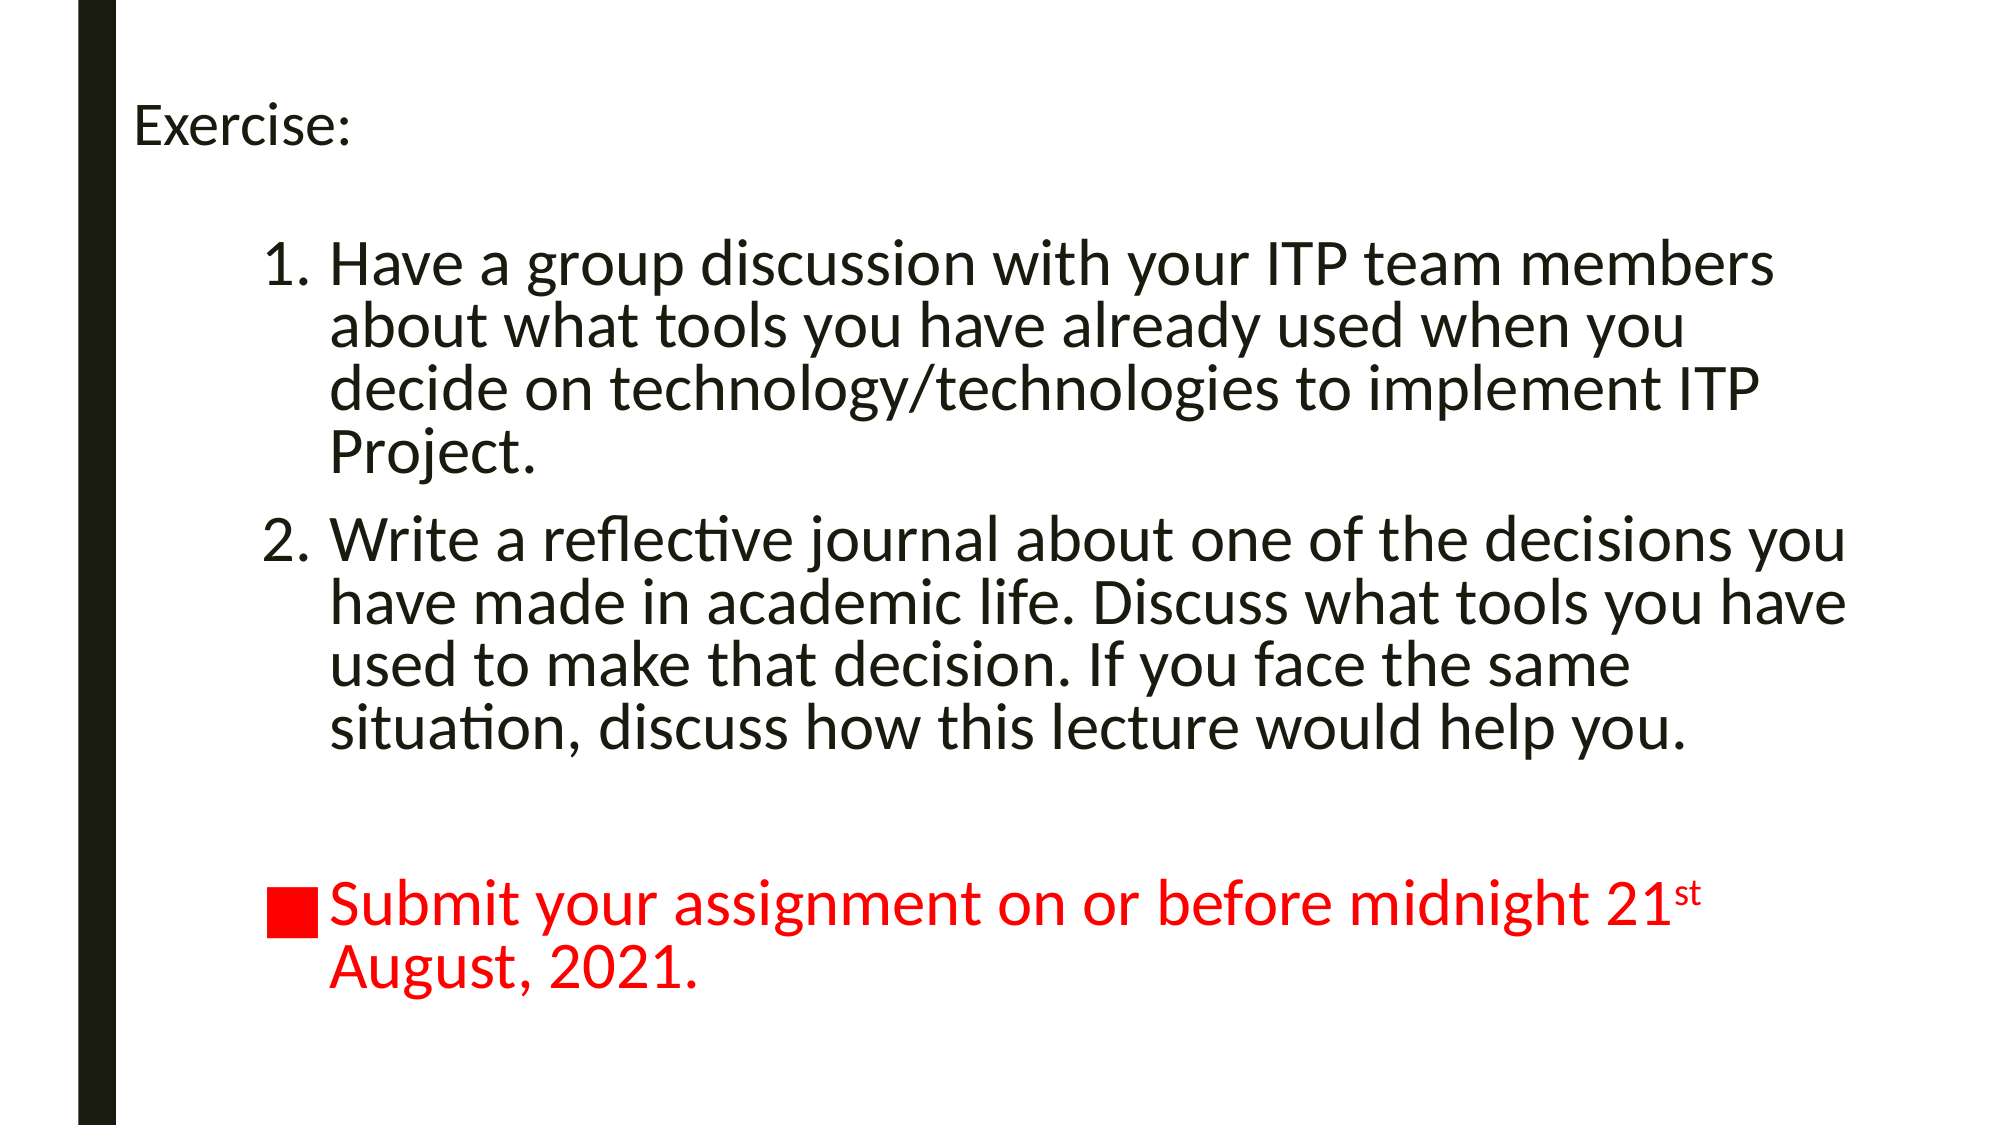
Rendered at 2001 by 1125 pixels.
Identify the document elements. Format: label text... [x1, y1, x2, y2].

title Exercise: [118, 93, 1978, 228]
list Have a group discussion with your ITP team members about what tools you have already used when you decide on technology/technologies to implement ITP Project. Write a reflective journal about one of the decisions you have made in academic life. Discuss what tools you have used to make that decision. If you face the same situation, discuss how this lecture would help you. Submit your assignment on or before midnight 21st August, 2021. [246, 228, 1894, 1011]
